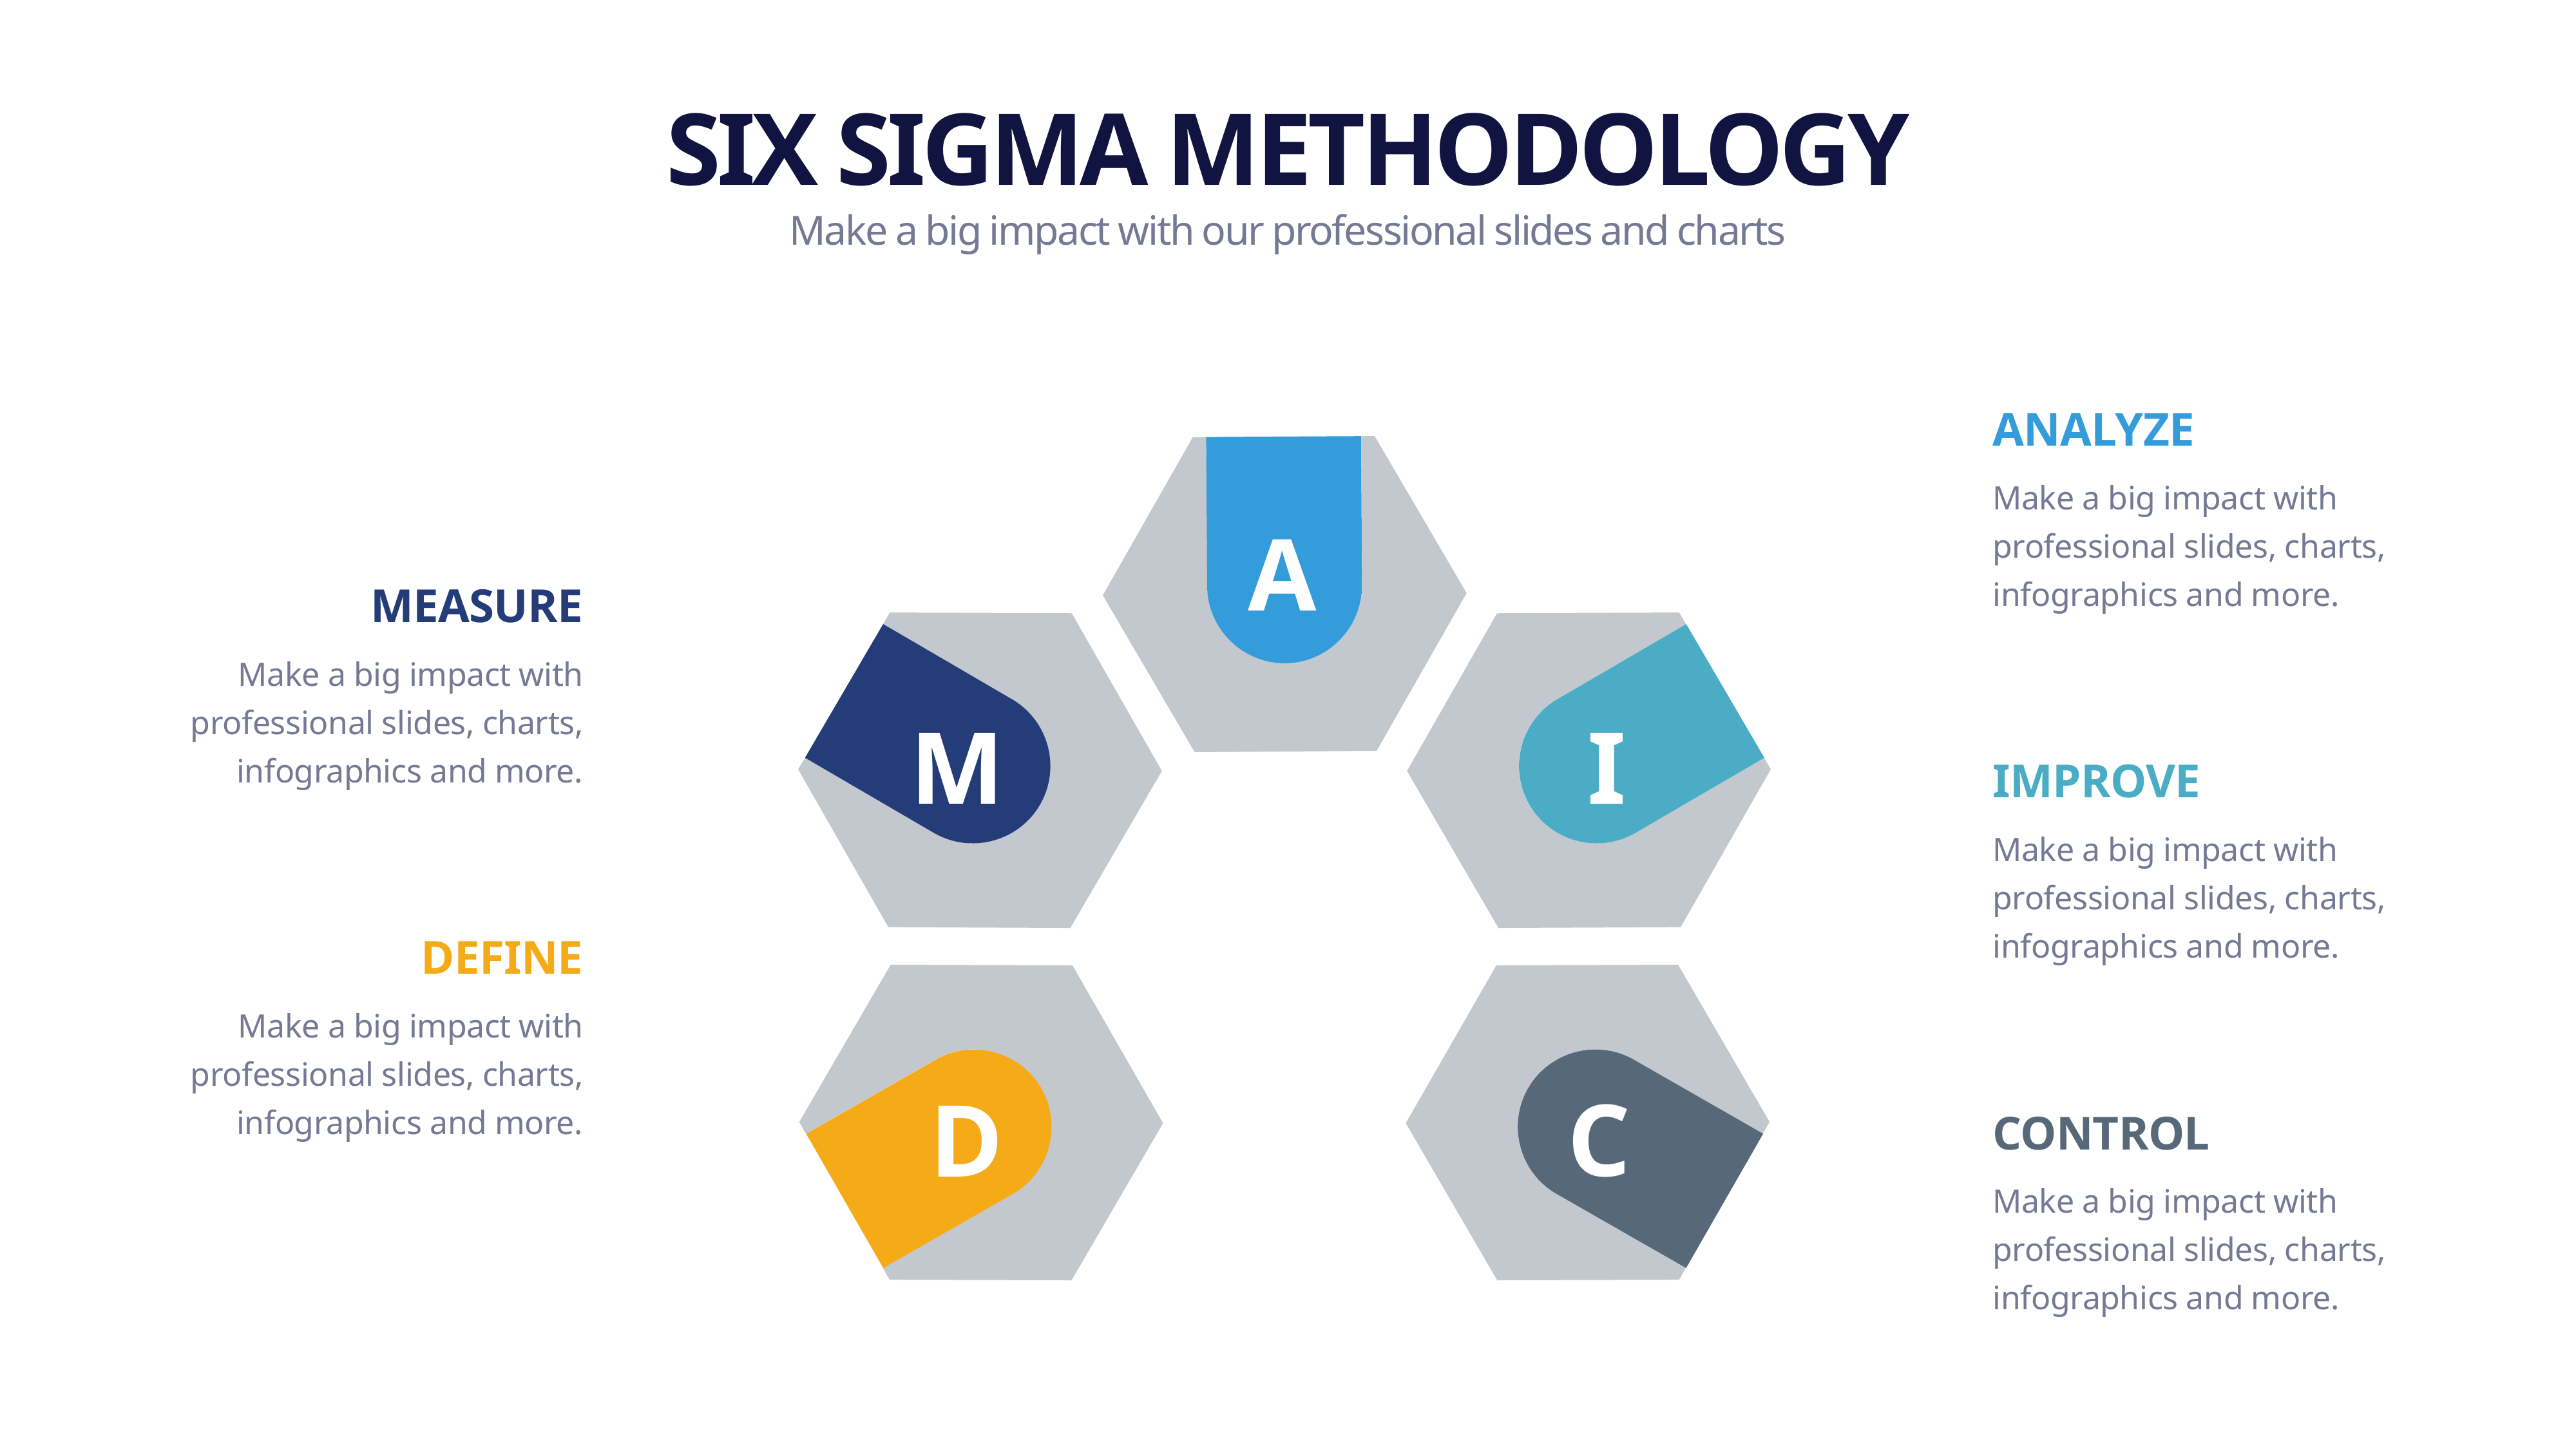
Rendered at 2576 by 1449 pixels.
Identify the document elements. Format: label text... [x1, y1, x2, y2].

text_box Make a big impact with professional slides, charts, infographics and more. [1983, 463, 2418, 618]
text_box [1407, 612, 1771, 929]
text_box Make a big impact with professional slides, charts, infographics and more. [158, 991, 593, 1146]
text_box [1551, 829, 1643, 844]
text_box D [907, 1073, 1027, 1202]
text_box Make a big impact with professional slides, charts, infographics and more. [1983, 815, 2418, 970]
text_box MEASURE [158, 572, 593, 636]
text_box [1541, 1049, 1655, 1072]
text_box [1557, 624, 1764, 815]
text_box [797, 612, 1162, 929]
text_box [799, 965, 1163, 1281]
text_box Make a big impact with professional slides, charts, infographics and more. [158, 639, 593, 794]
text_box [1406, 965, 1770, 1281]
text_box C [1540, 1072, 1659, 1201]
text_box A [1223, 507, 1342, 636]
text_box IMPROVE [1983, 747, 2418, 812]
text_box I [1547, 699, 1666, 829]
text_box ANALYZE [1983, 395, 2418, 460]
text_box [805, 624, 1013, 812]
text_box [1519, 706, 1547, 826]
text_box DEFINE [158, 923, 593, 989]
text_box SIX SIGMA METHODOLOGY [160, 80, 2416, 200]
text_box [1206, 436, 1362, 663]
text_box Make a big impact with professional slides, charts, infographics and more. [1983, 1166, 2418, 1321]
text_box Make a big impact with our professional slides and charts [160, 200, 2416, 258]
text_box [806, 1075, 1000, 1269]
text_box [1569, 1074, 1764, 1269]
text_box M [897, 699, 1018, 829]
text_box CONTROL [1983, 1099, 2418, 1164]
text_box [1103, 436, 1467, 752]
text_box [1518, 1073, 1540, 1181]
text_box [912, 1049, 1052, 1184]
text_box [926, 703, 1051, 844]
